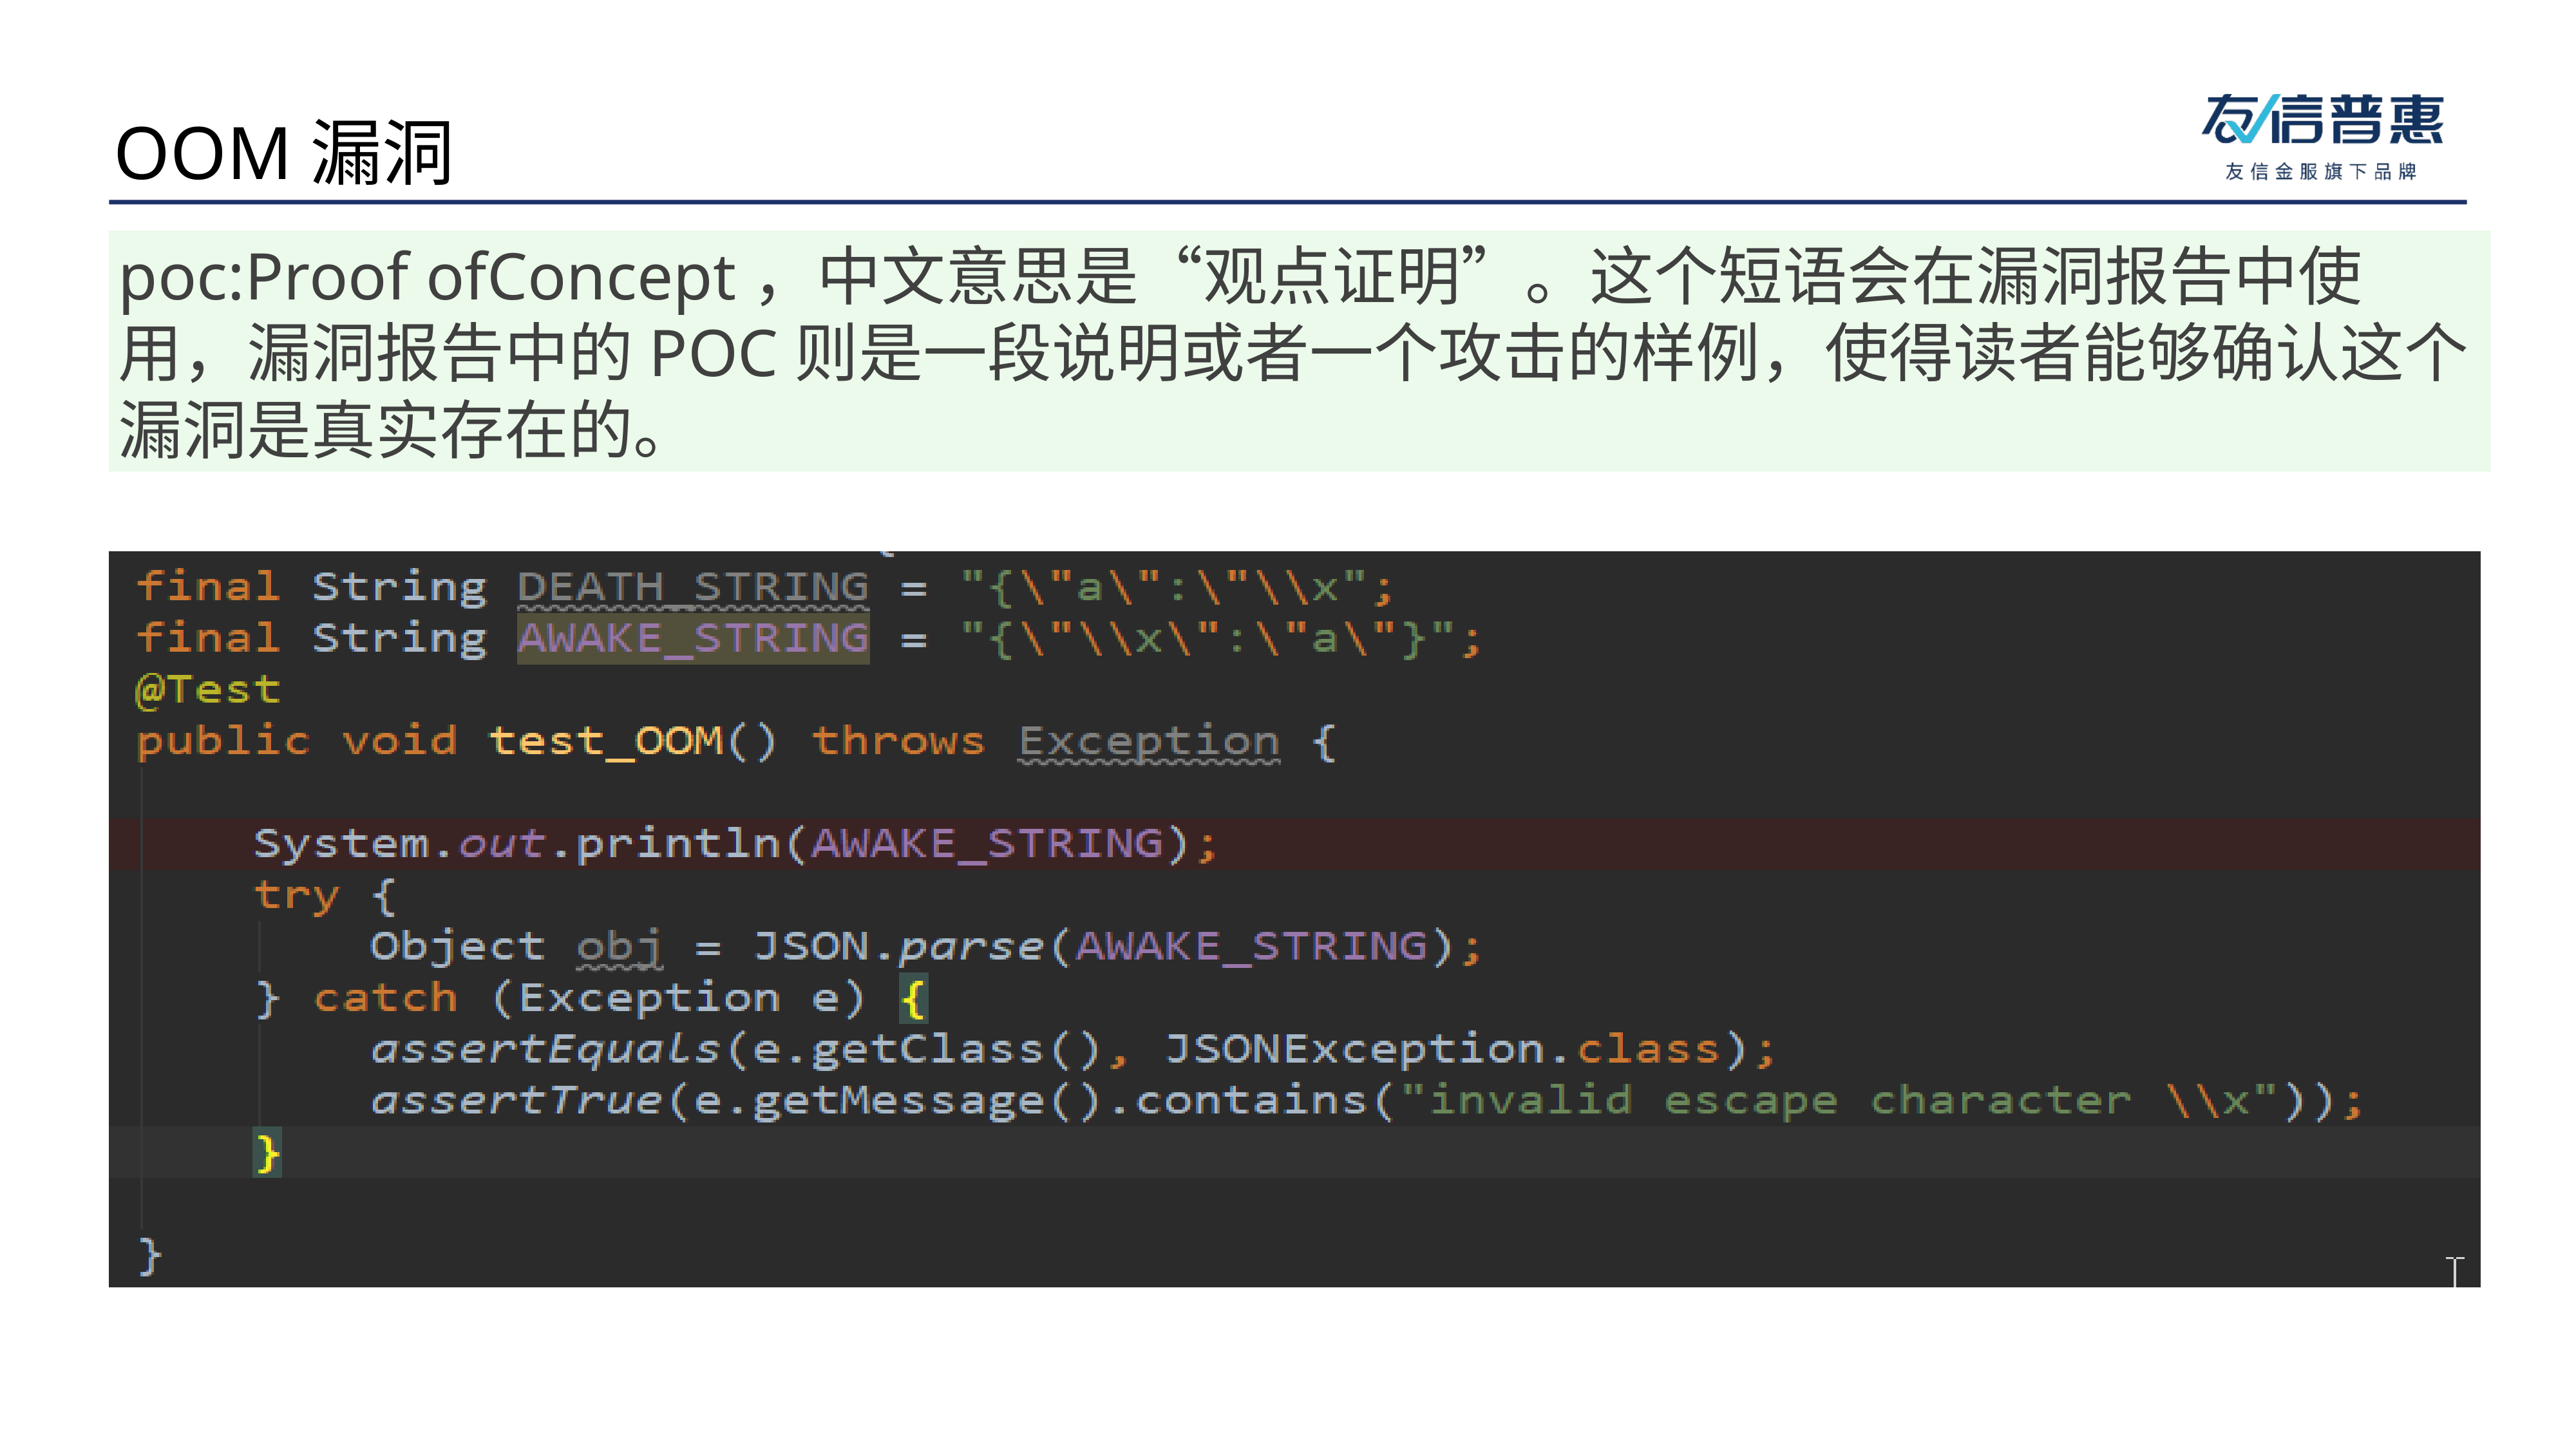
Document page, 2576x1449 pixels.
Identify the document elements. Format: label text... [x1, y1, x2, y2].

picture [108, 551, 2481, 1287]
text_box poc:Proof ofConcept，中文意思是“观点证明”。这个短语会在漏洞报告中使用，漏洞报告中的POC则是一段说明或者一个攻击的样例，使得读者能够确认这个漏洞是真实存在的。 [109, 230, 2491, 472]
text_box OOM漏洞 [109, 58, 835, 200]
picture [2178, 94, 2467, 180]
